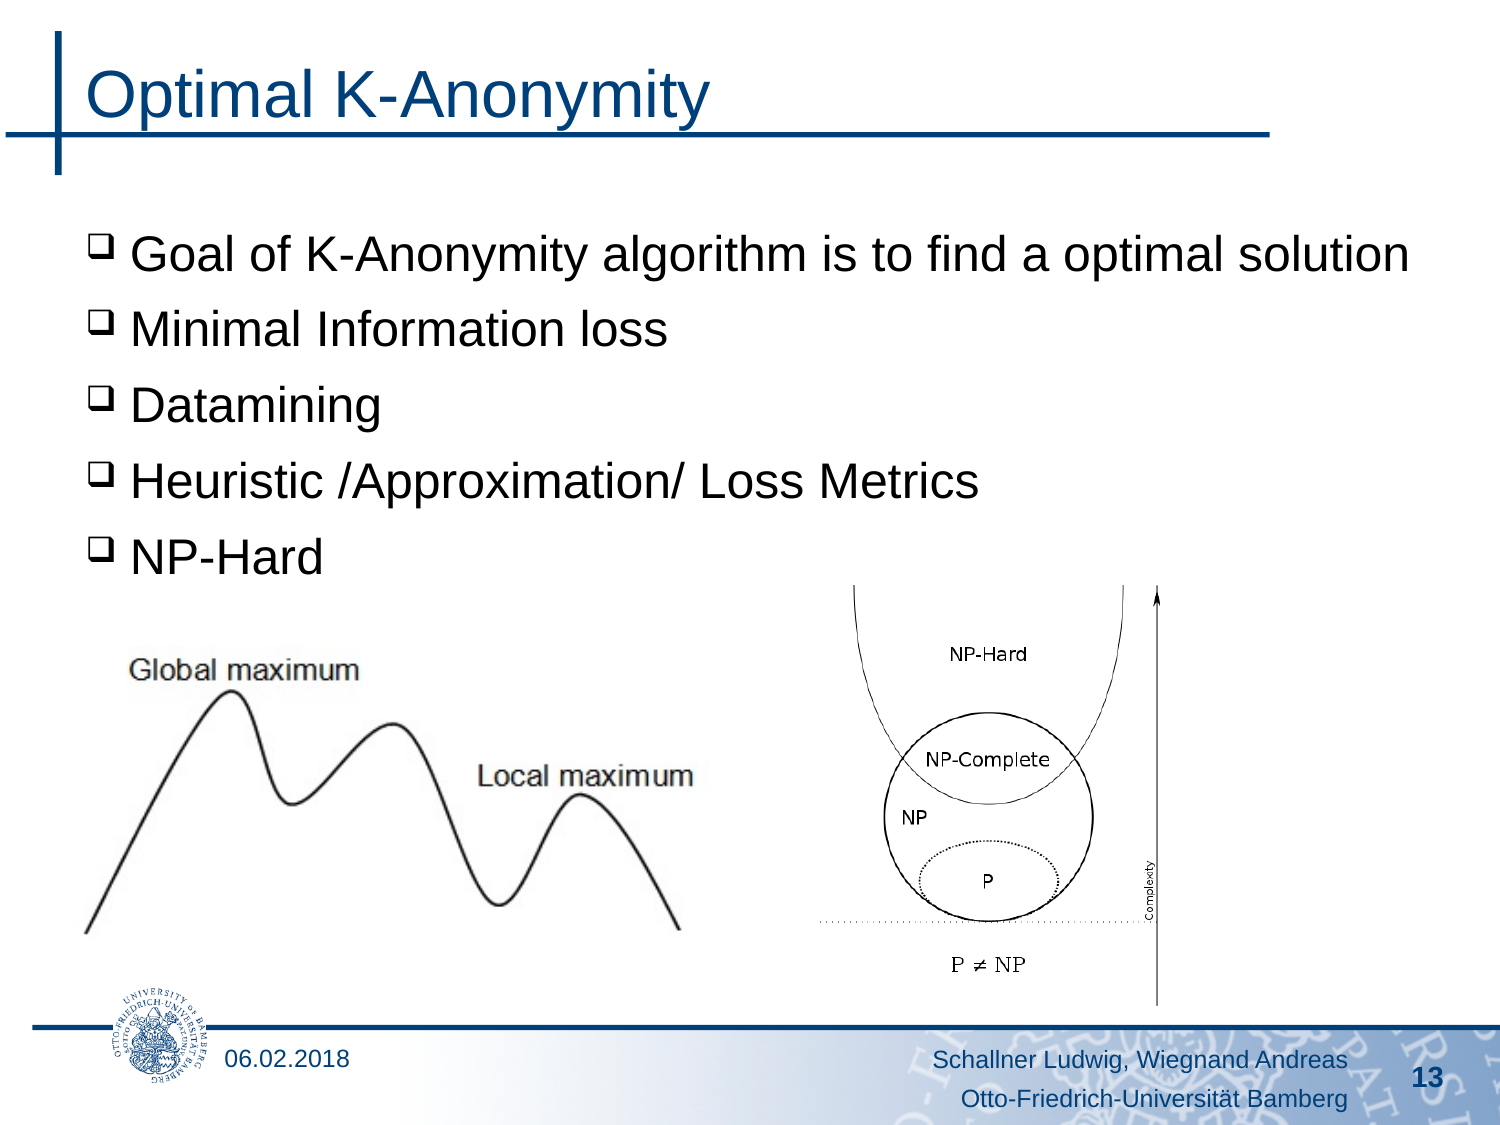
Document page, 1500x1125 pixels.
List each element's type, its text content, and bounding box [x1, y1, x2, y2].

picture [0, 1026, 1500, 1125]
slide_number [218, 1018, 432, 1097]
picture [820, 585, 1160, 1006]
picture [70, 646, 709, 950]
footer Schallner Ludwig, Wiegnand Andreas [451, 1034, 1353, 1083]
title Optimal K-Anonymity [70, 43, 1365, 138]
list Goal of K-Anonymity algorithm is to find a optimal solution Minimal Information loss Datamining Heuristic /Approximation/ Loss Metrics NP-Hard [70, 137, 1477, 1045]
slide_number 13 [1380, 1051, 1460, 1107]
